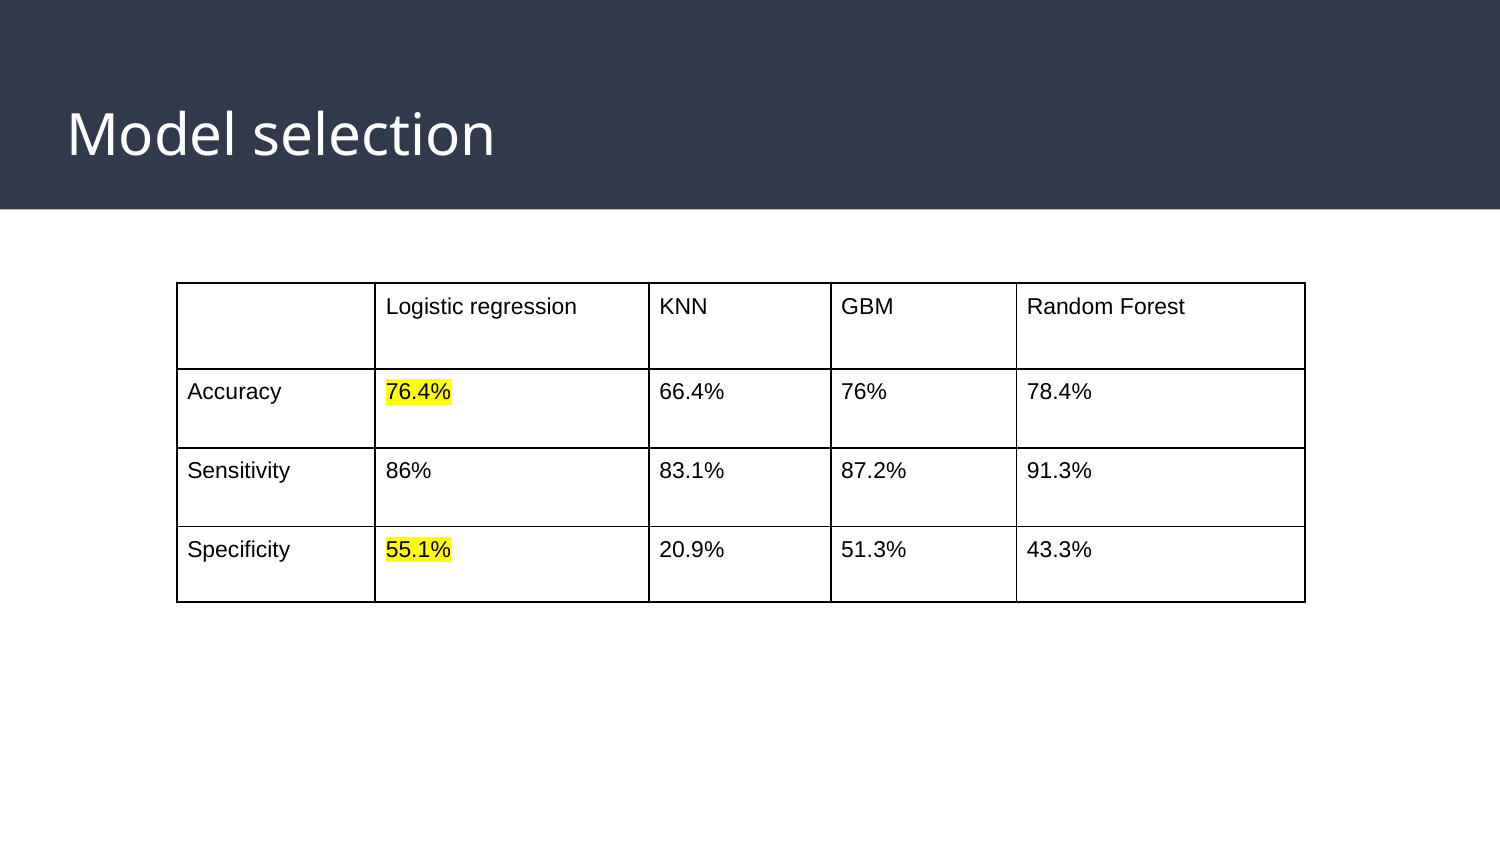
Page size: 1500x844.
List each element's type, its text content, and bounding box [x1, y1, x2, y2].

table_cell Specificity [178, 527, 374, 601]
table_cell 91.3% [1017, 449, 1304, 526]
table_cell 55.1% [376, 527, 648, 601]
table_header KNN [650, 284, 830, 368]
table_header Random Forest [1017, 284, 1304, 368]
table_cell 20.9% [650, 527, 830, 601]
table_cell 66.4% [650, 370, 830, 447]
table_cell Sensitivity [178, 449, 374, 526]
table_cell 78.4% [1017, 370, 1304, 447]
table_cell 76% [832, 370, 1016, 447]
table_cell 87.2% [832, 449, 1016, 526]
table_cell 51.3% [832, 527, 1016, 601]
title Model selection [51, 82, 1449, 185]
table_cell 76.4% [376, 370, 648, 447]
table_header [178, 284, 374, 368]
table_cell 43.3% [1017, 527, 1304, 601]
table_cell Accuracy [178, 370, 374, 447]
table_header GBM [832, 284, 1016, 368]
table_cell 83.1% [650, 449, 830, 526]
table_header Logistic regression [376, 284, 648, 368]
table_cell 86% [376, 449, 648, 526]
